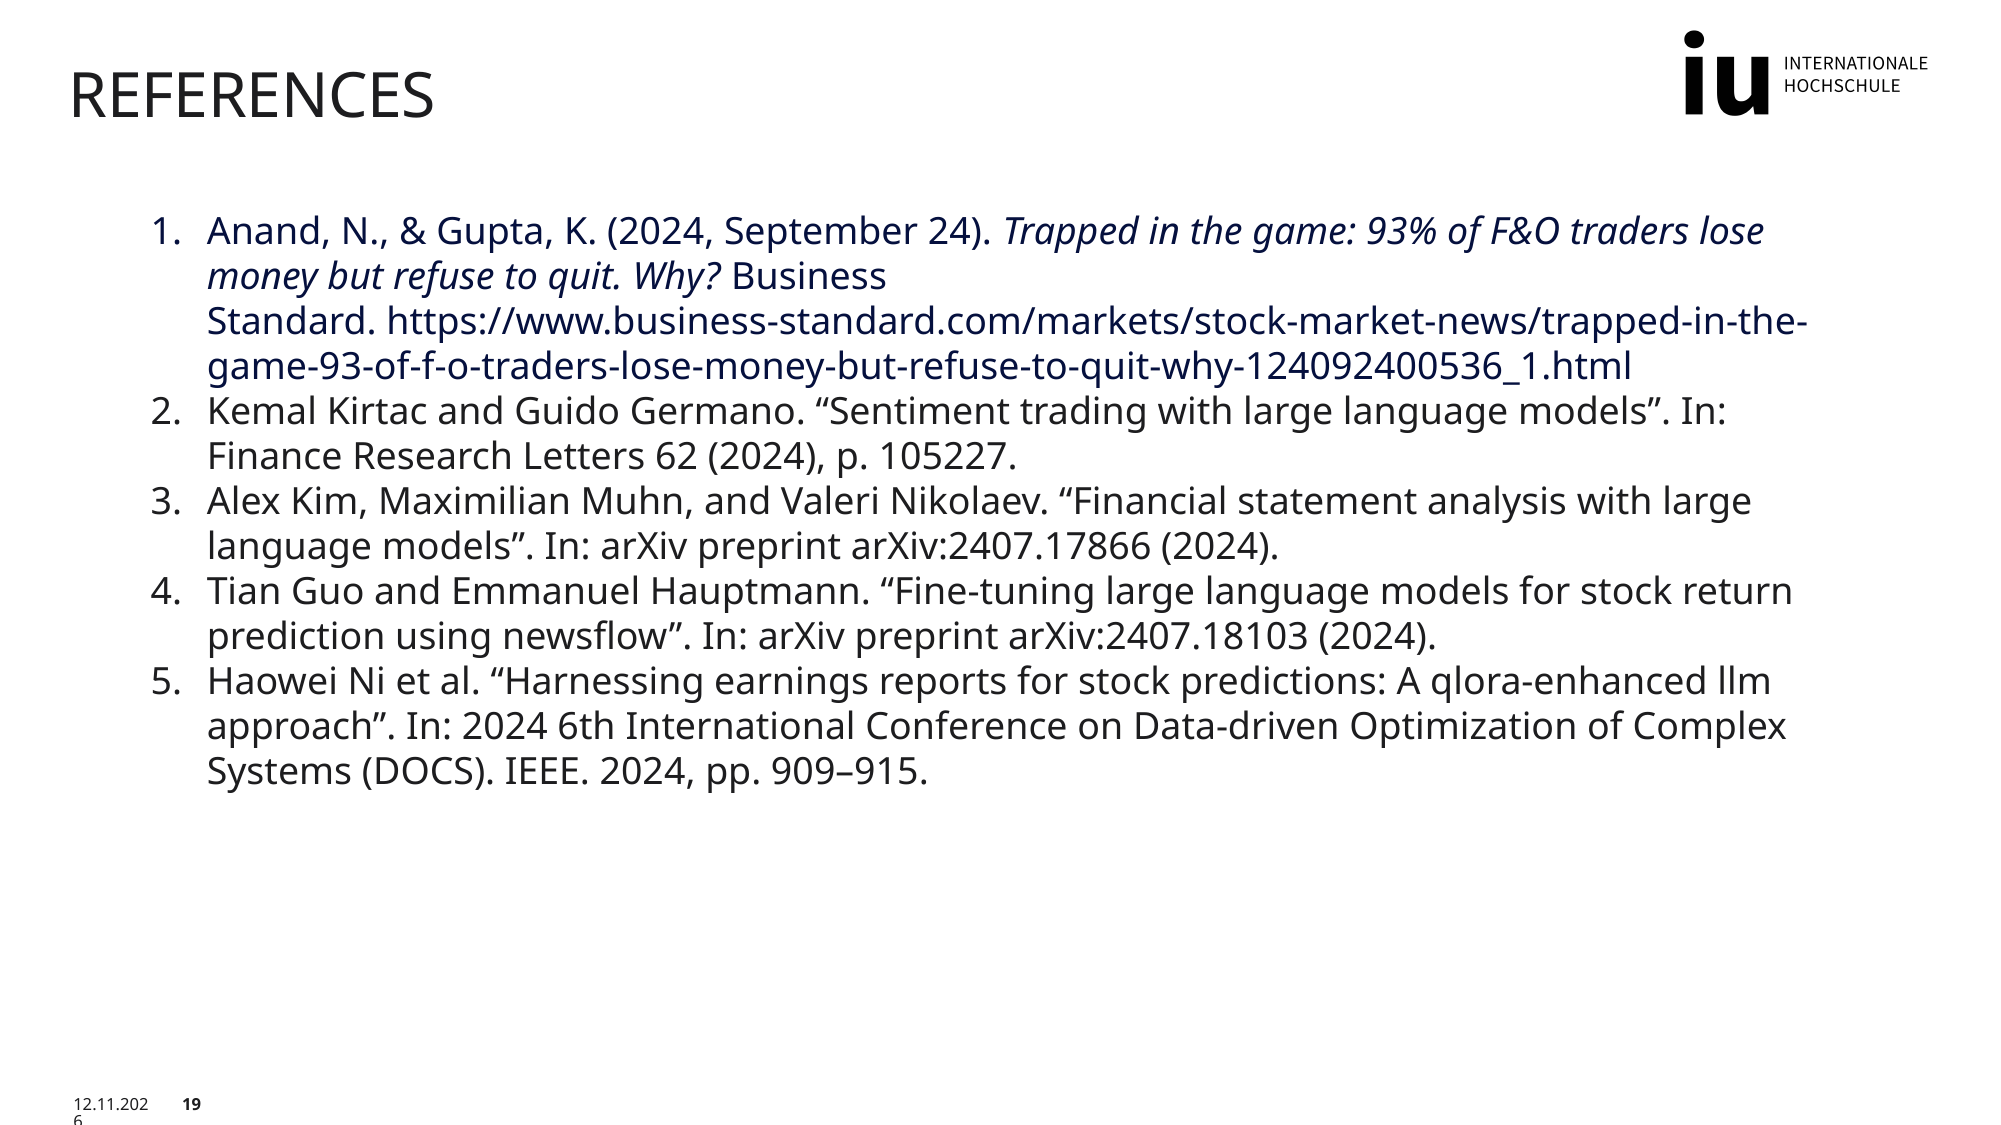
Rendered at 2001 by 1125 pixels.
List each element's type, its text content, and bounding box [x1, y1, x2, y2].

text_box Anand, N., & Gupta, K. (2024, September 24). Trapped in the game: 93% of F&O traders lose money but refuse to quit. Why? Business Standard. https://www.business-standard.com/markets/stock-market-news/trapped-in-the-game-93-of-f-o-traders-lose-money-but-refuse-to-quit-why-124092400536_1.html Kemal Kirtac and Guido Germano. “Sentiment trading with large language models”. In: Finance Research Letters 62 (2024), p. 105227. Alex Kim, Maximilian Muhn, and Valeri Nikolaev. “Financial statement analysis with large language models”. In: arXiv preprint arXiv:2407.17866 (2024). Tian Guo and Emmanuel Hauptmann. “Fine-tuning large language models for stock return prediction using newsflow”. In: arXiv preprint arXiv:2407.18103 (2024). Haowei Ni et al. “Harnessing earnings reports for stock predictions: A qlora-enhanced llm approach”. In: 2024 6th International Conference on Data-driven Optimization of Complex Systems (DOCS). IEEE. 2024, pp. 909–915. [135, 199, 1865, 890]
title References [69, 63, 1461, 200]
slide_number 19 [157, 1093, 226, 1116]
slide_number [73, 1093, 151, 1116]
picture [1628, 0, 1985, 172]
